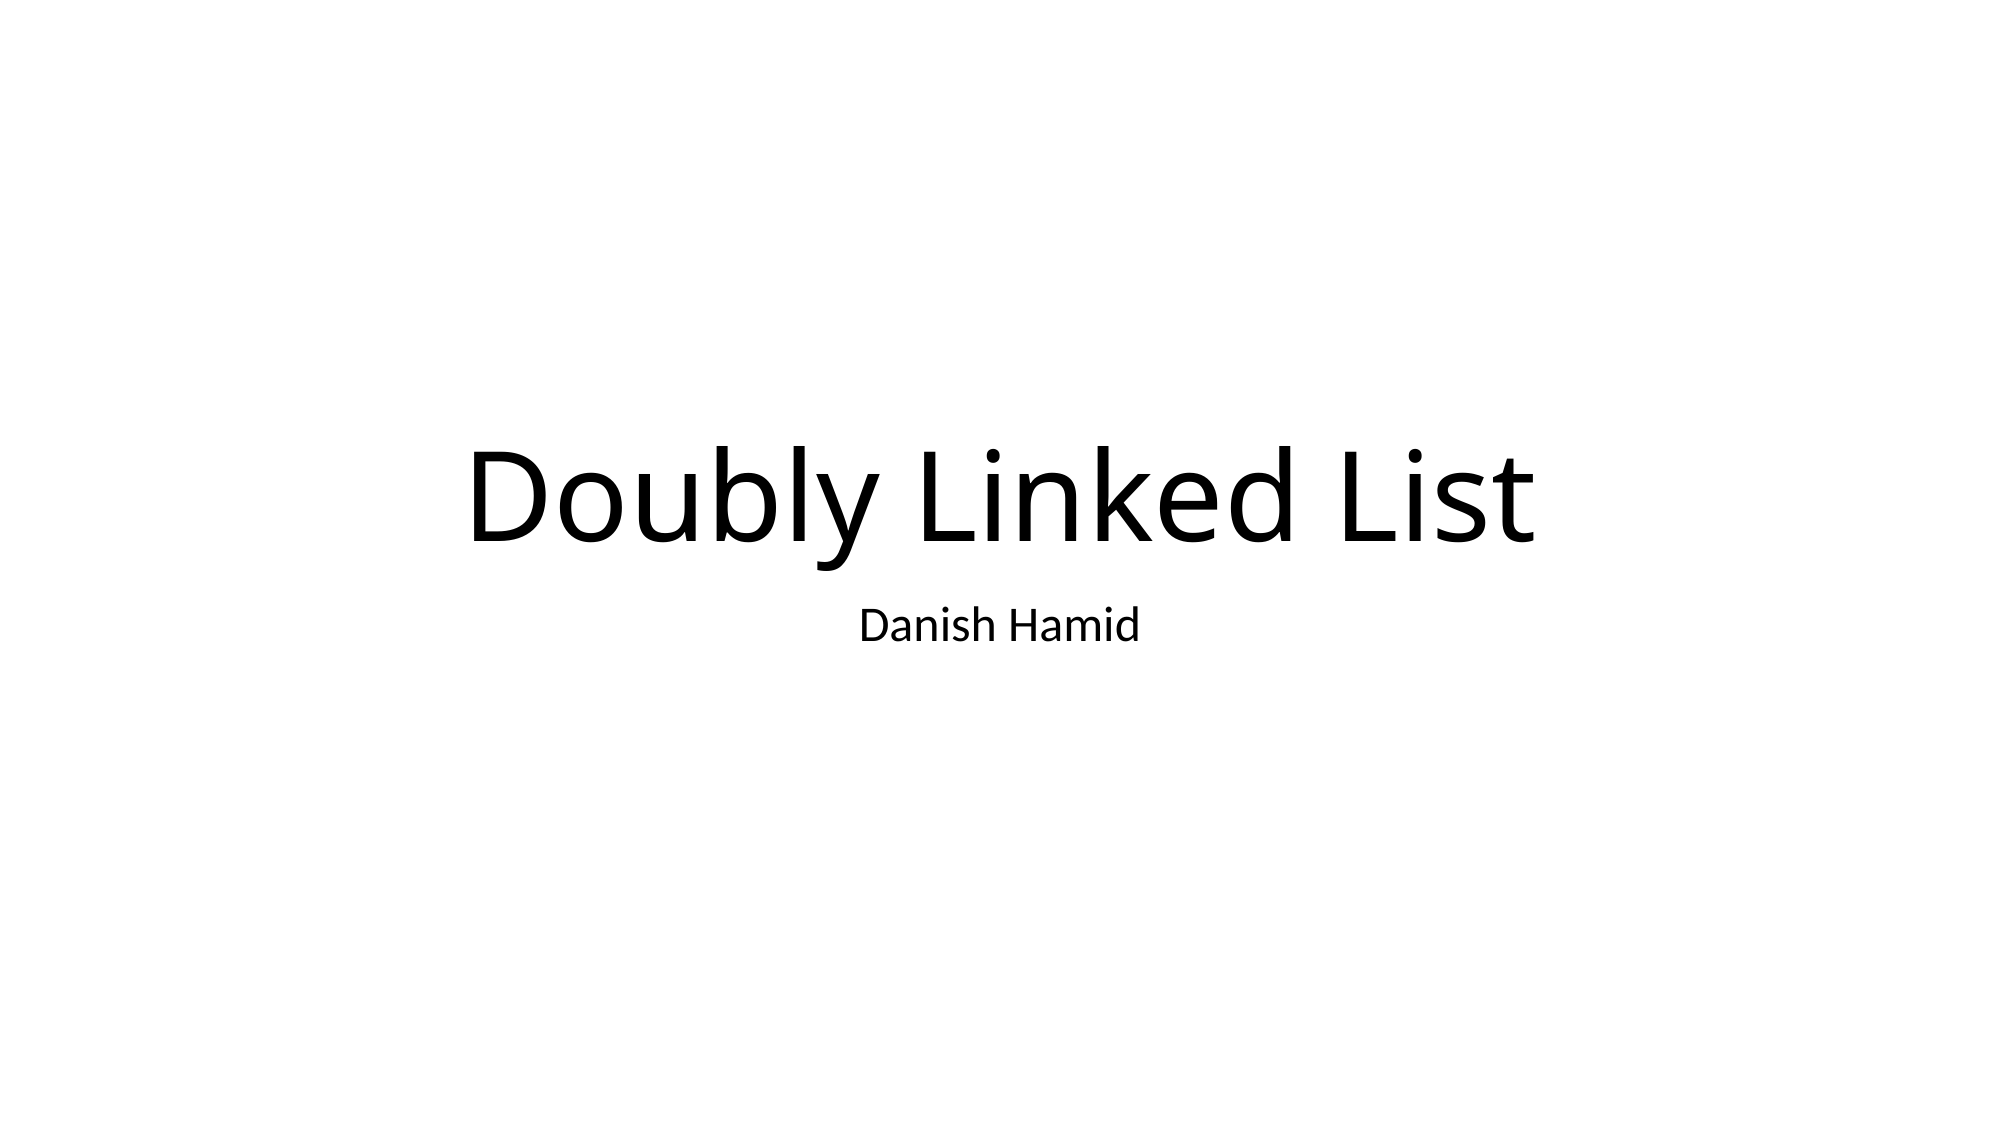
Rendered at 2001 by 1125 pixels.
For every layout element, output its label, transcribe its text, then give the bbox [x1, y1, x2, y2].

title Doubly Linked List [249, 184, 1750, 576]
subtitle Danish Hamid [249, 590, 1750, 863]
